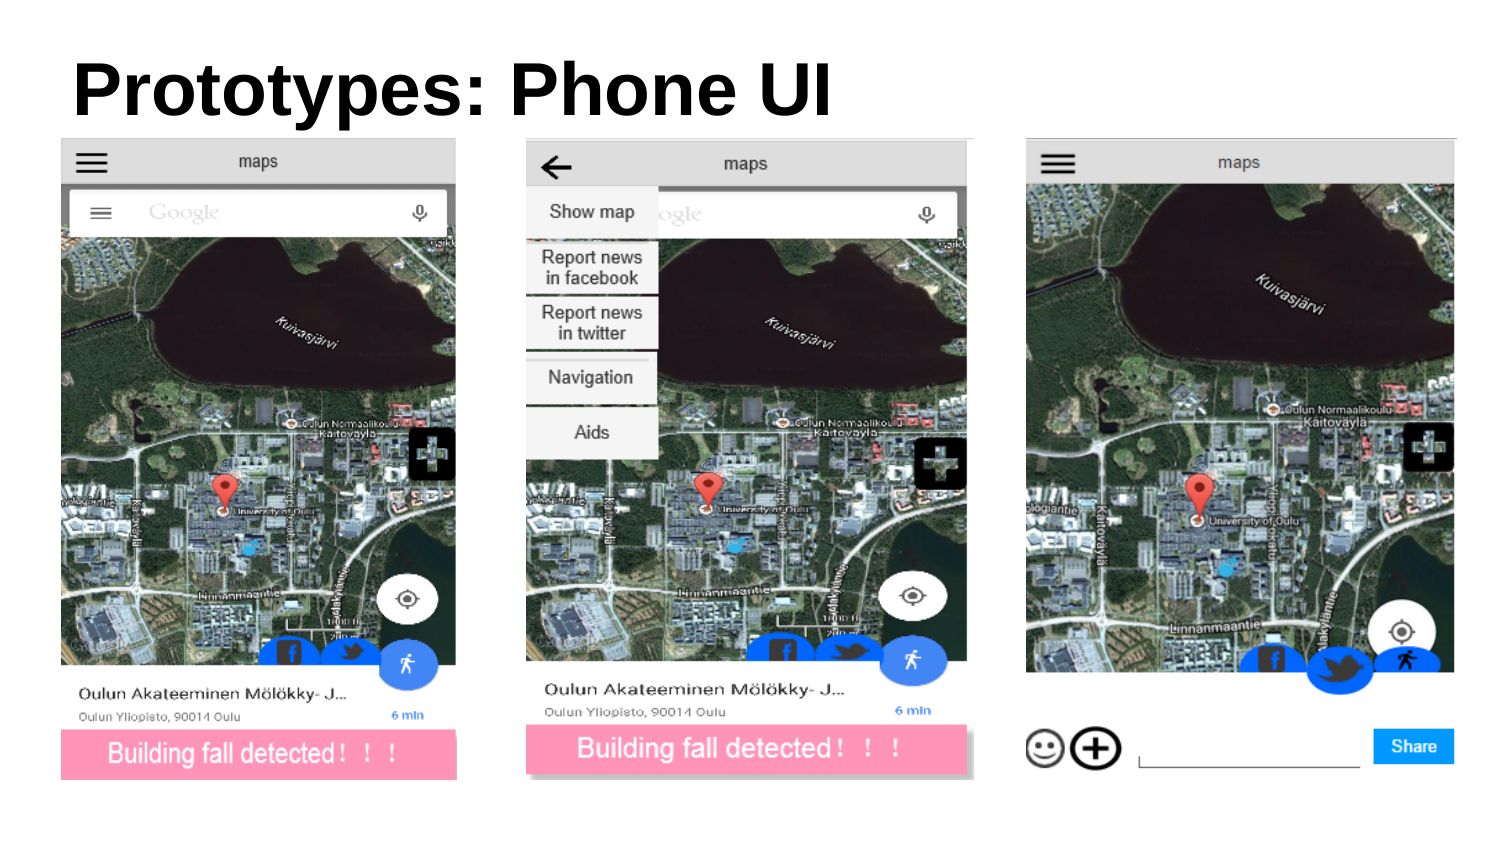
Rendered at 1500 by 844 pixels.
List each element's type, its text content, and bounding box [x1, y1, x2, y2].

title Prototypes: Phone UI [56, 39, 1407, 146]
picture [60, 138, 457, 780]
picture [526, 138, 974, 780]
picture [1026, 138, 1457, 780]
